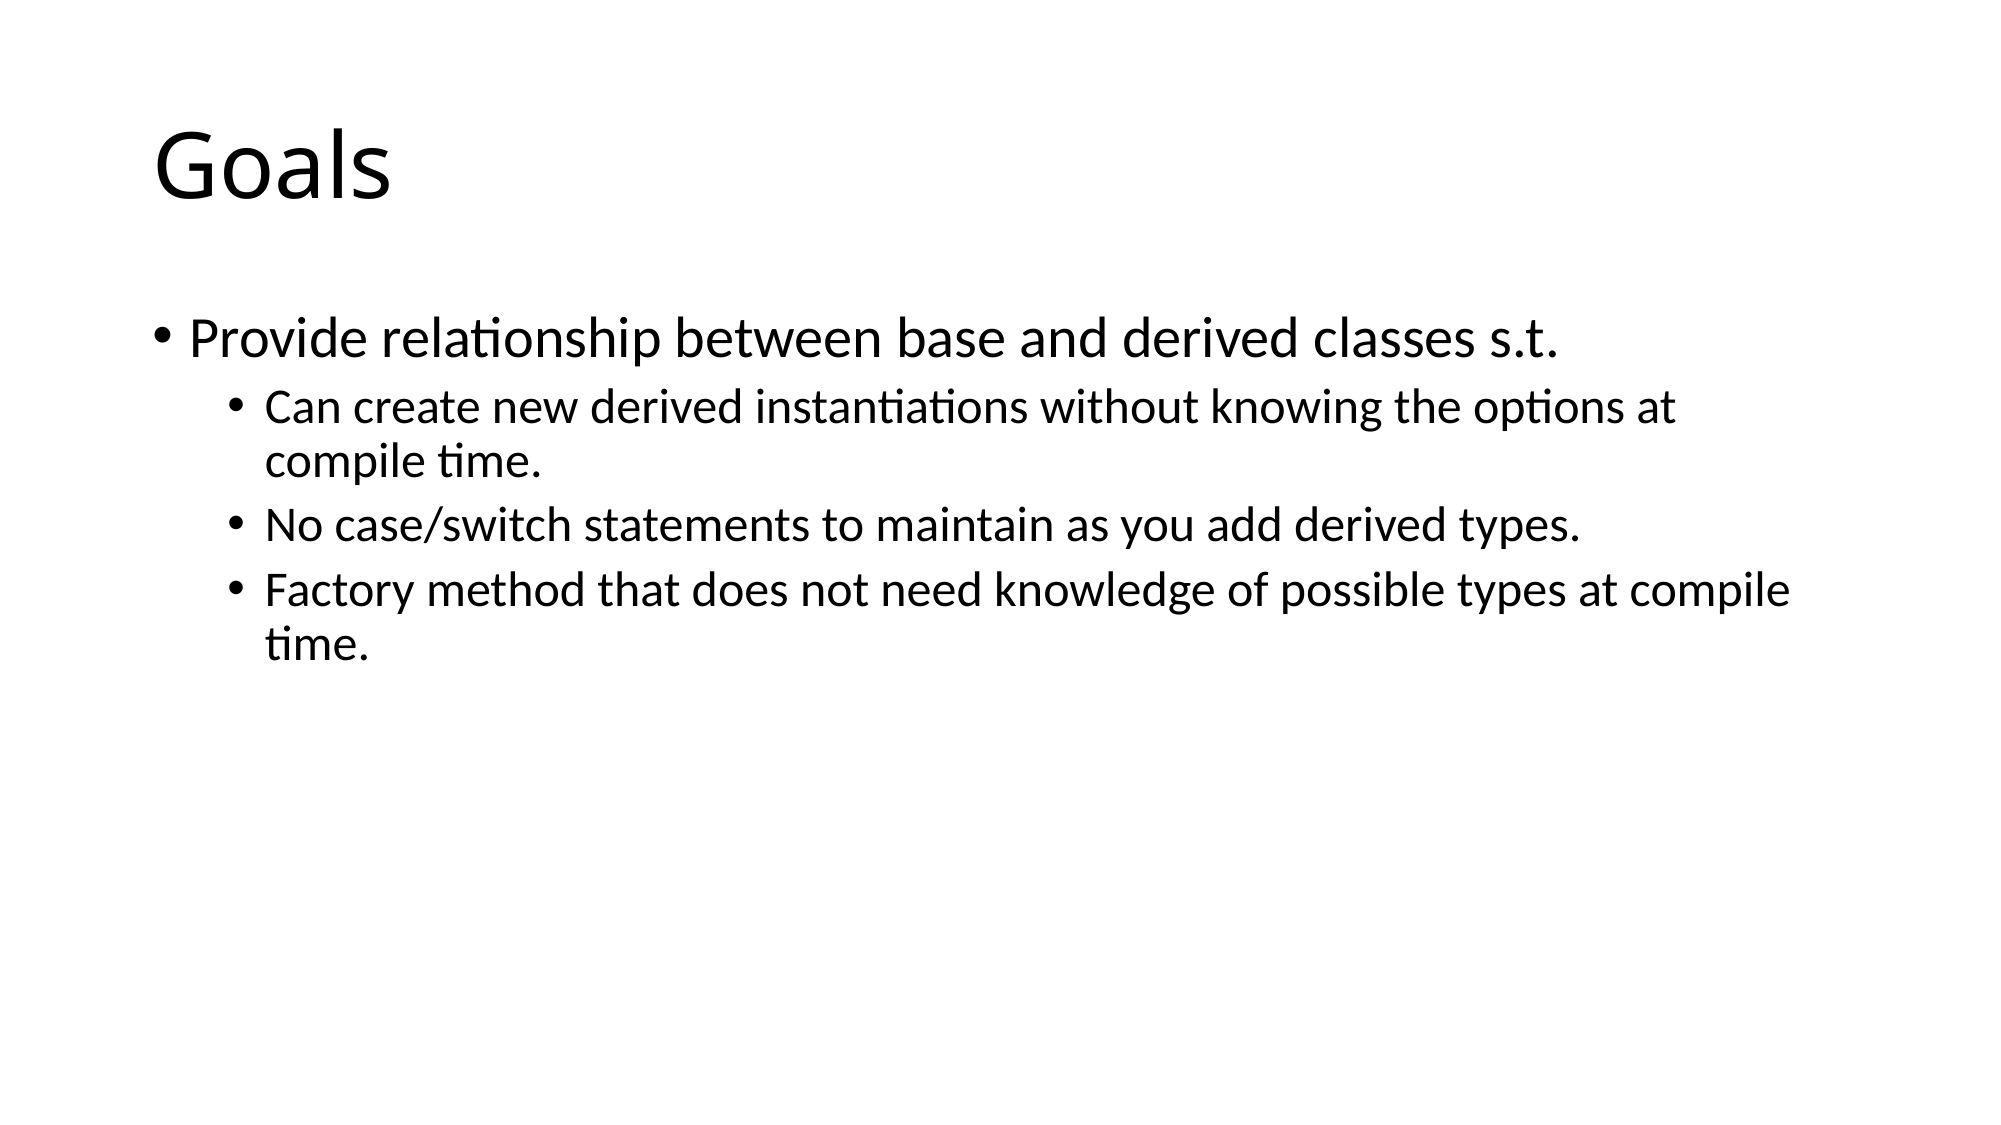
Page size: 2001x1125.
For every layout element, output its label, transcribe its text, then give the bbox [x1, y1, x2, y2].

list Provide relationship between base and derived classes s.t. Can create new derived instantiations without knowing the options at compile time. No case/switch statements to maintain as you add derived types. Factory method that does not need knowledge of possible types at compile time. [137, 299, 1863, 1014]
title Goals [137, 59, 1863, 278]
